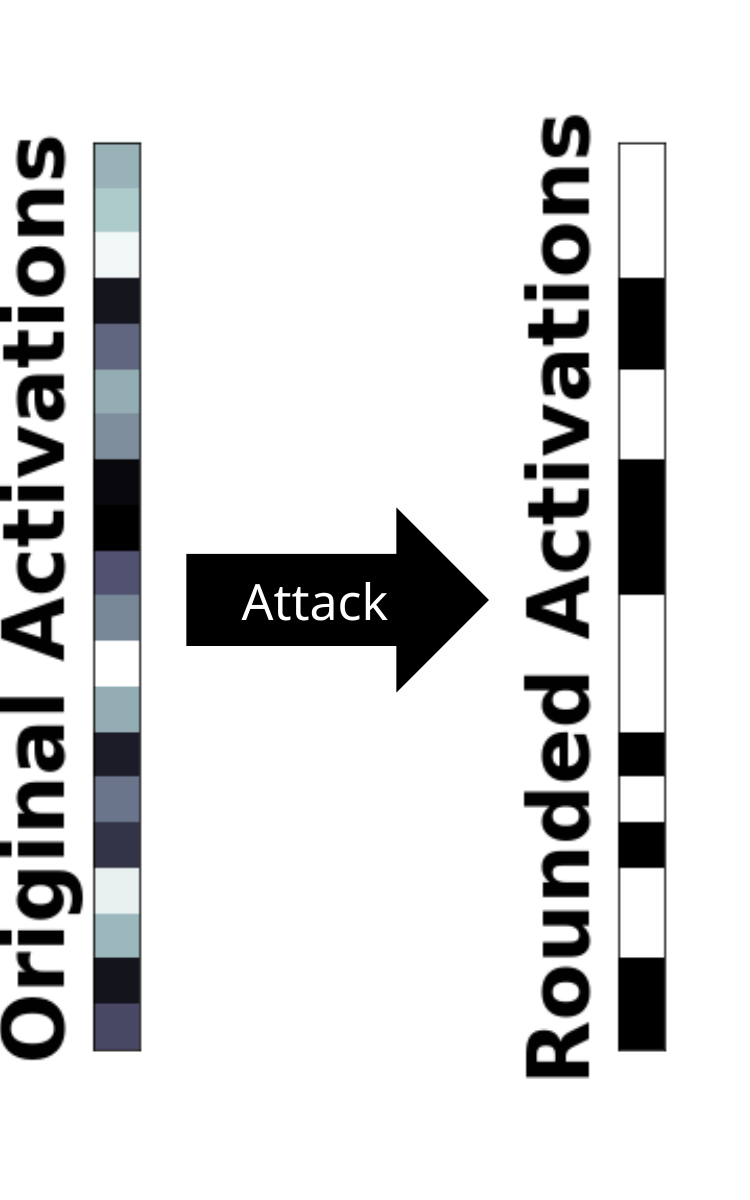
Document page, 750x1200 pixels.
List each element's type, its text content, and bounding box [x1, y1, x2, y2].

text_box Attack [263, 507, 487, 693]
picture [487, 0, 750, 1200]
picture [0, 0, 263, 1200]
